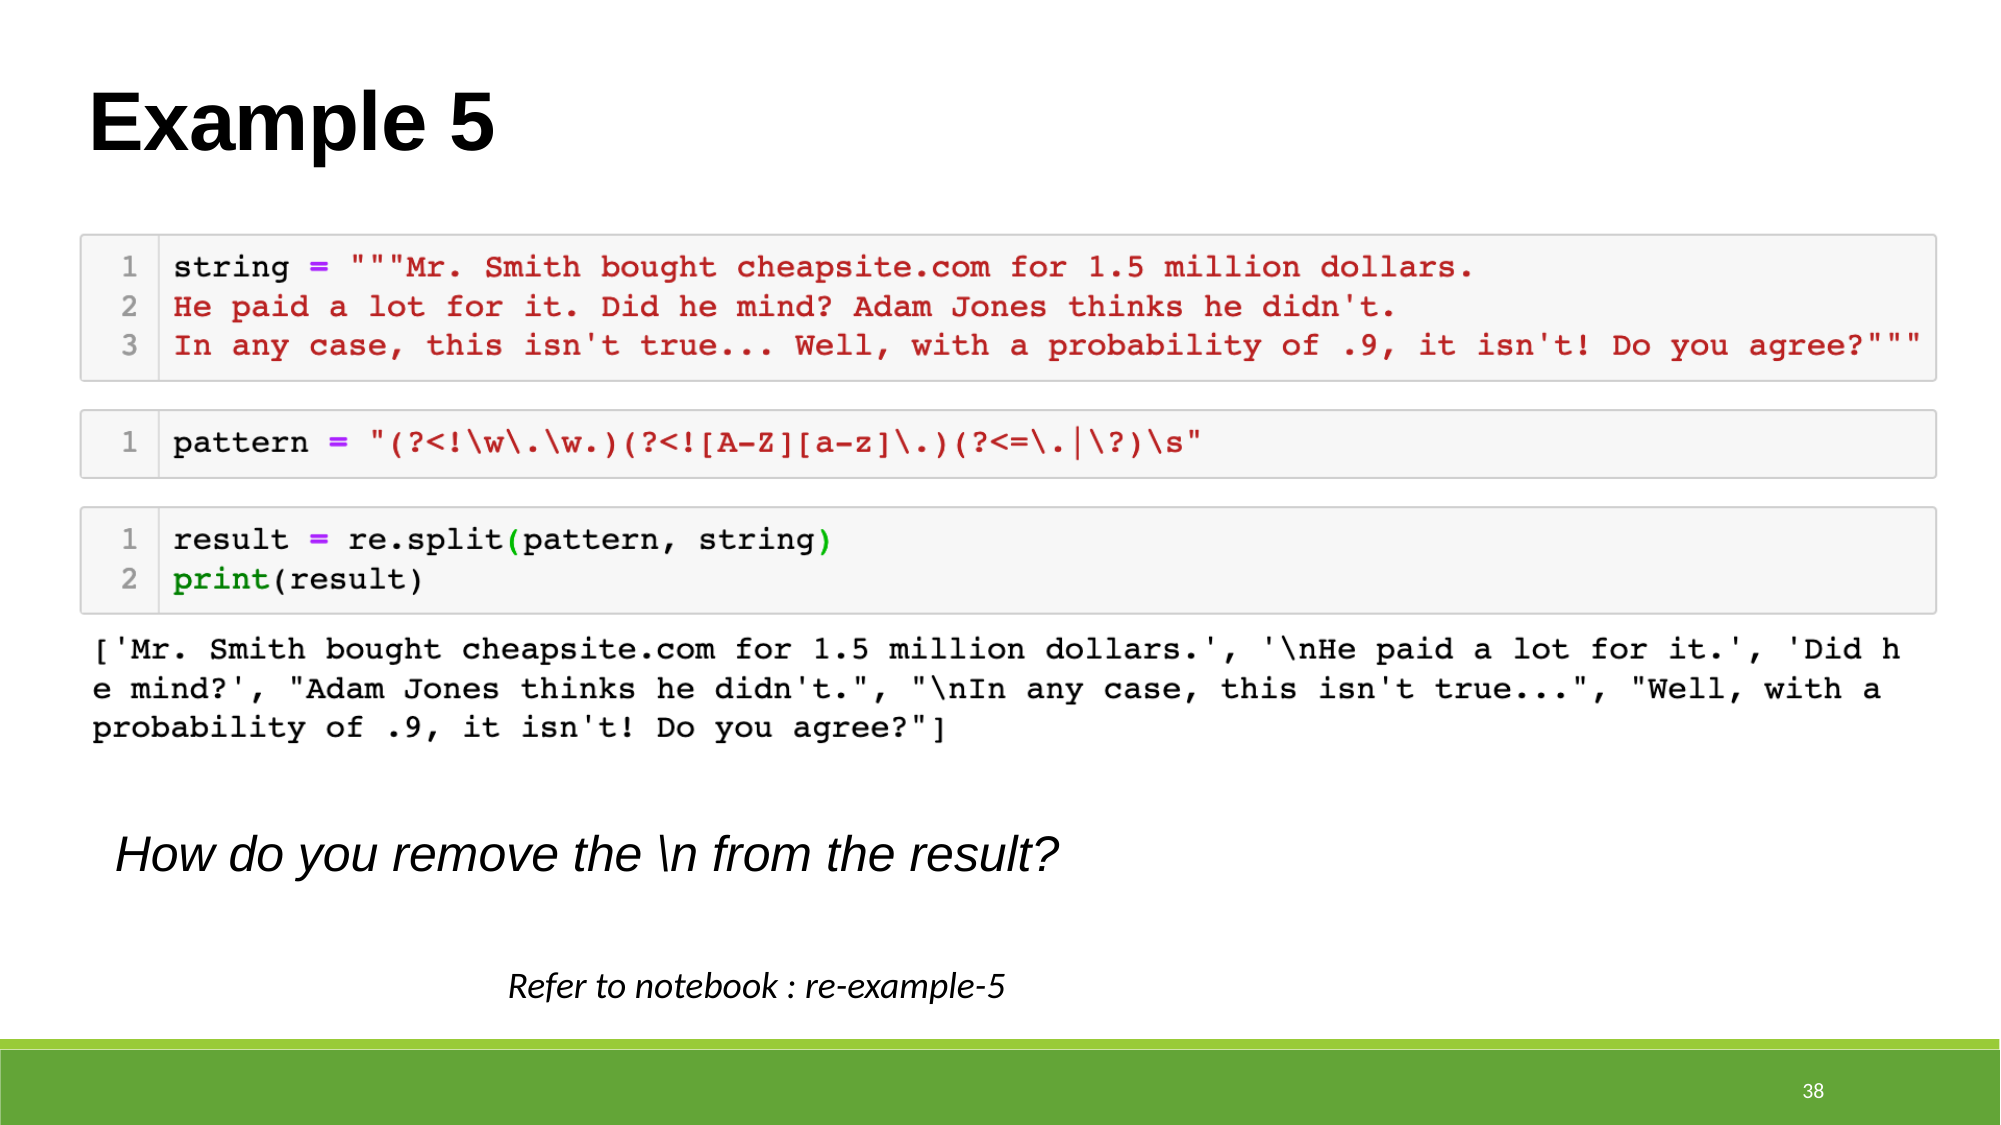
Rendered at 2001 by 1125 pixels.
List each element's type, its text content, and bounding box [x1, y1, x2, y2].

slide_number 38 [1624, 1059, 1840, 1120]
text_box Example 5 [87, 67, 1933, 168]
picture [63, 217, 1957, 765]
text_box How do you remove the \n from the result? [100, 813, 1900, 889]
text_box Refer to notebook : re-example-5 [492, 953, 1571, 1059]
